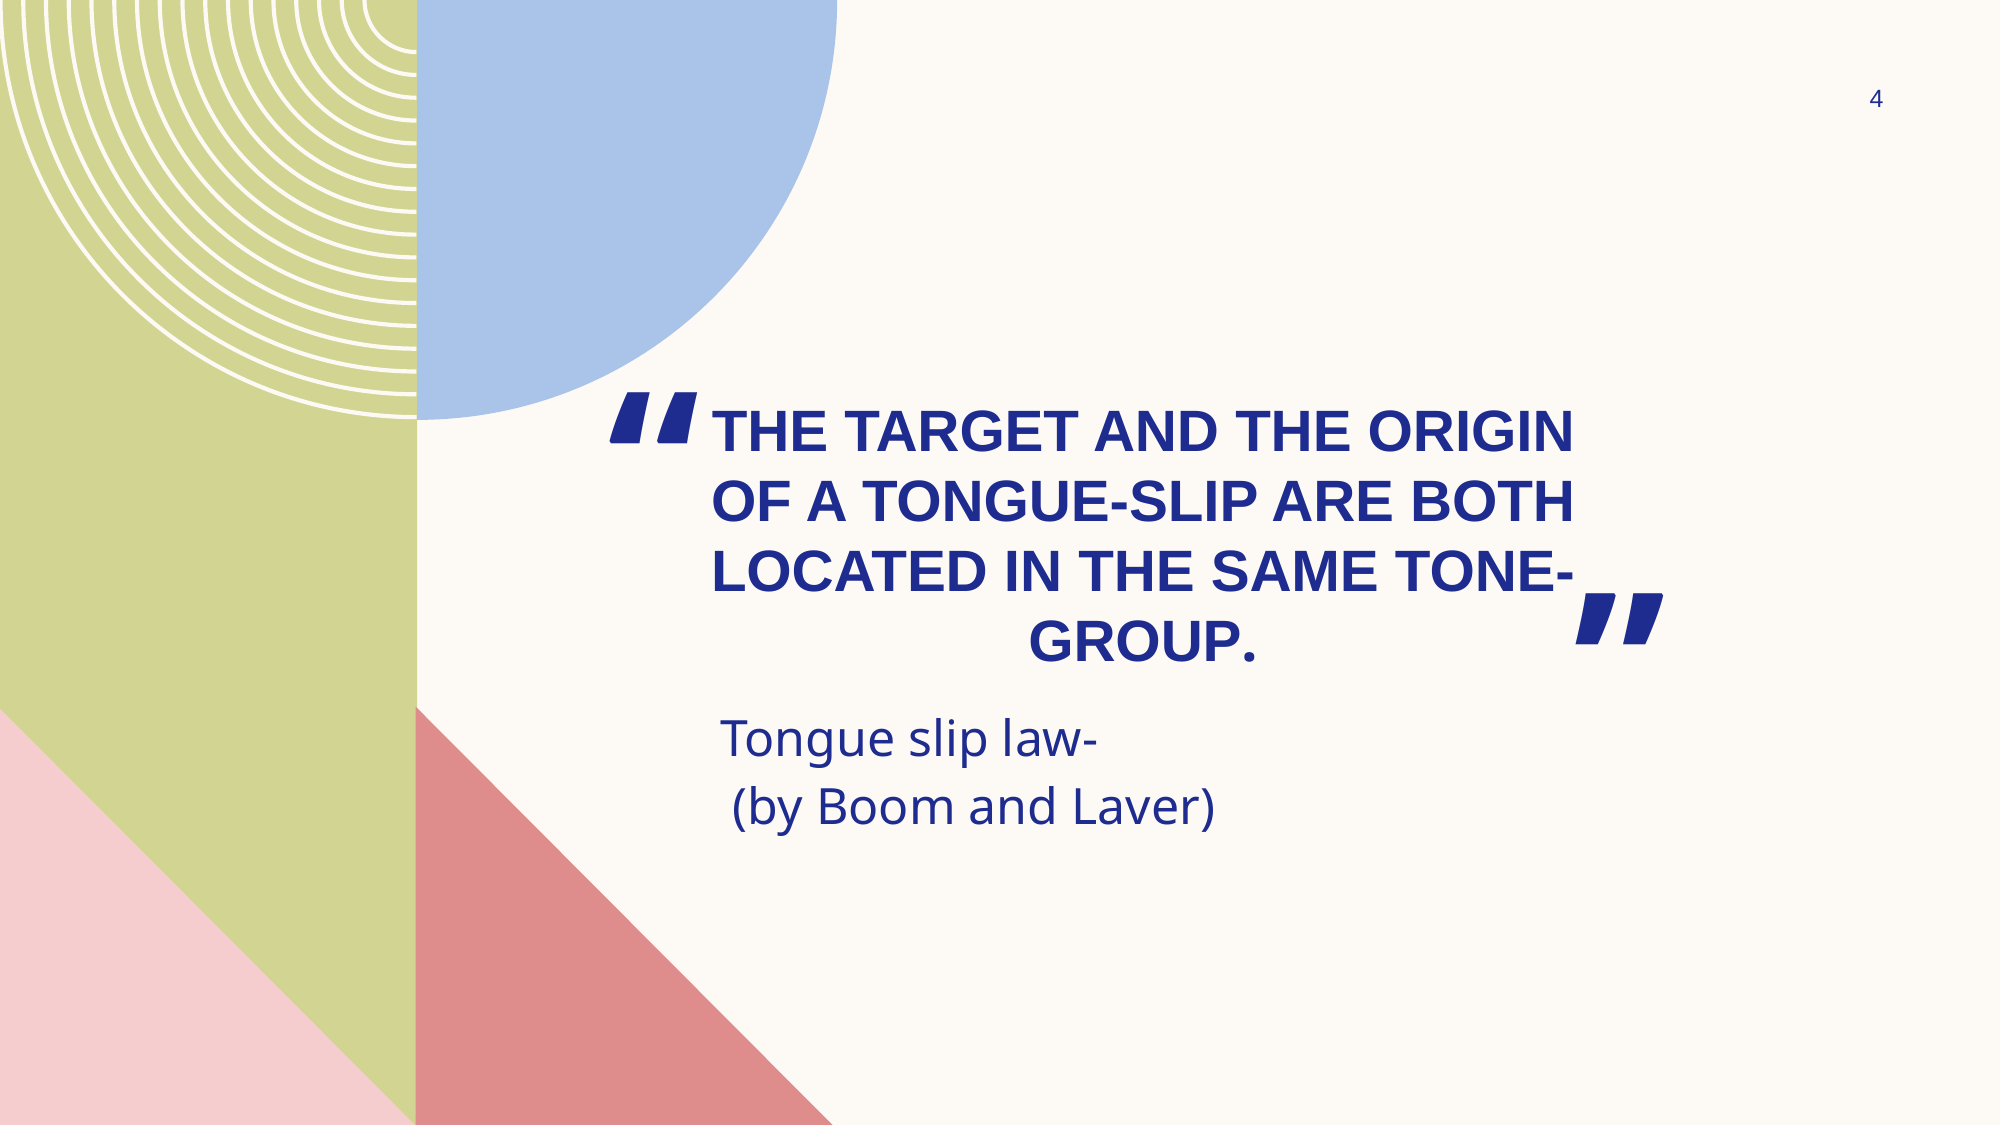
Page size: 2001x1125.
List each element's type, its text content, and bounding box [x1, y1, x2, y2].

title The target and the origin of a tongue-slip are both located in the same tone-group. [700, 393, 1587, 660]
list Tongue slip law- (by Boom and Laver) [720, 706, 1366, 848]
slide_number 4 [1795, 75, 1958, 120]
list “ [592, 325, 719, 593]
list ” [1558, 526, 1685, 794]
